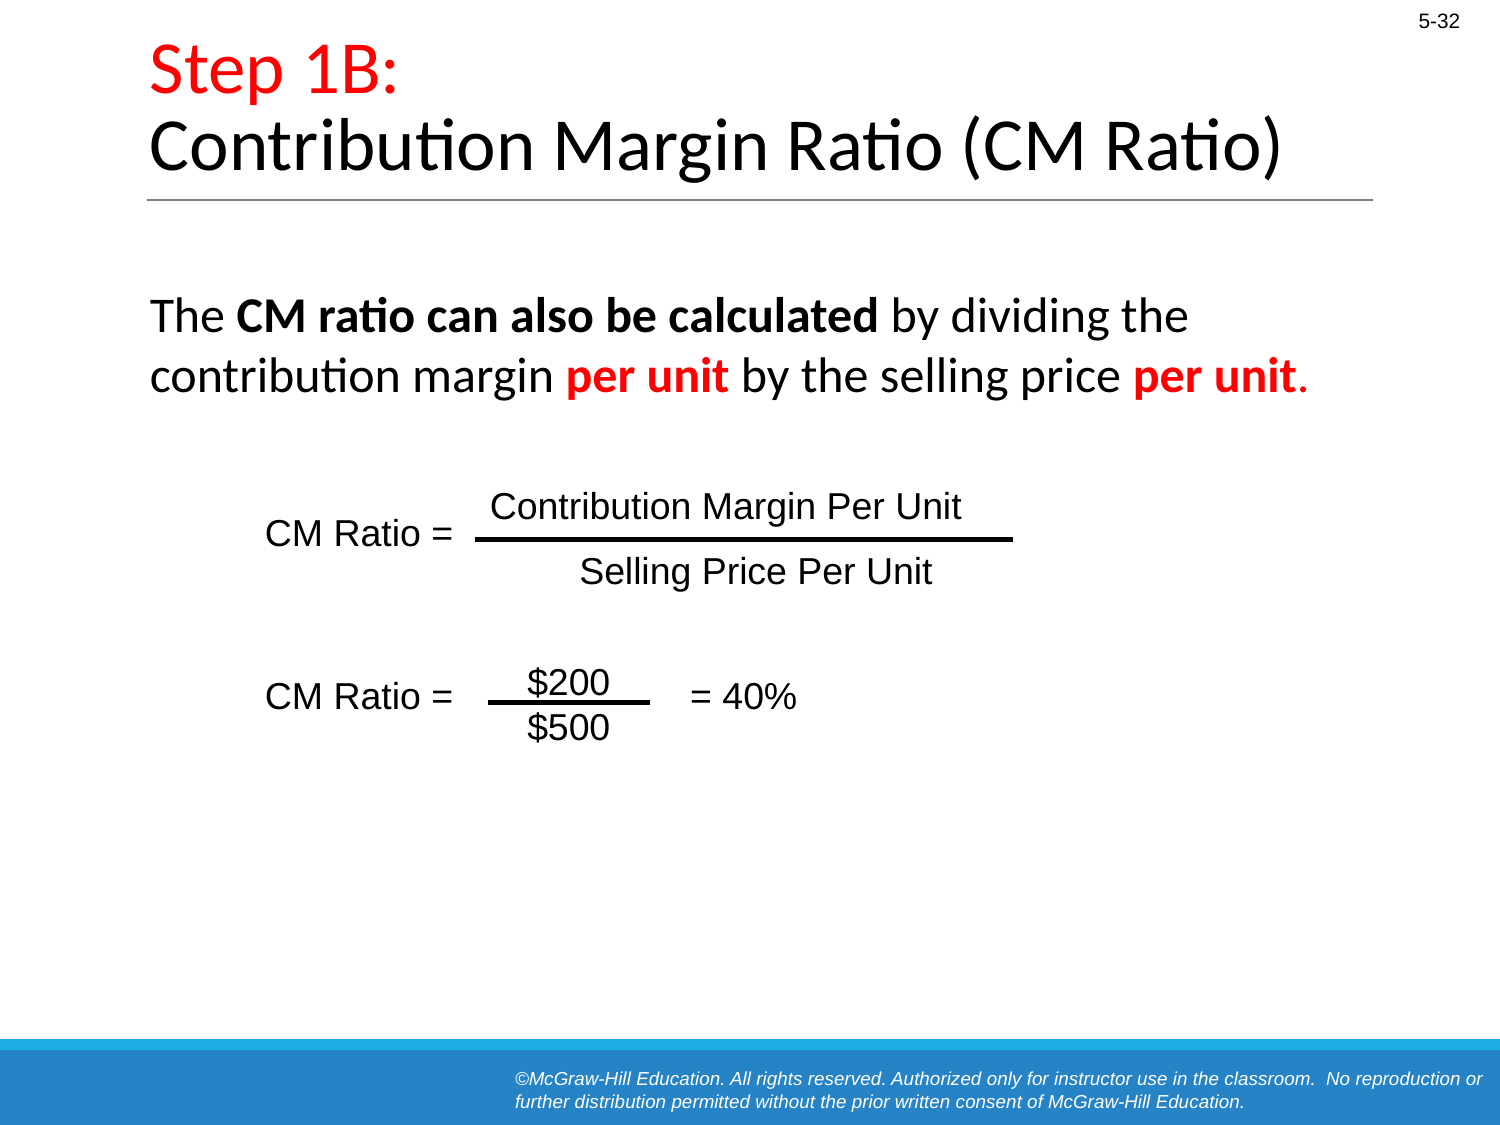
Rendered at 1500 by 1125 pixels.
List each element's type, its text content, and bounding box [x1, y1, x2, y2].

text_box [249, 474, 1038, 601]
text_box CM Ratio = [249, 664, 475, 725]
title Step 1B: Contribution Margin Ratio (CM Ratio) [134, 24, 1373, 194]
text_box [487, 649, 651, 757]
text_box = 40% [674, 664, 838, 725]
text_box The CM ratio can also be calculated by dividing the contribution margin per unit by the selling price per unit. [134, 274, 1400, 410]
